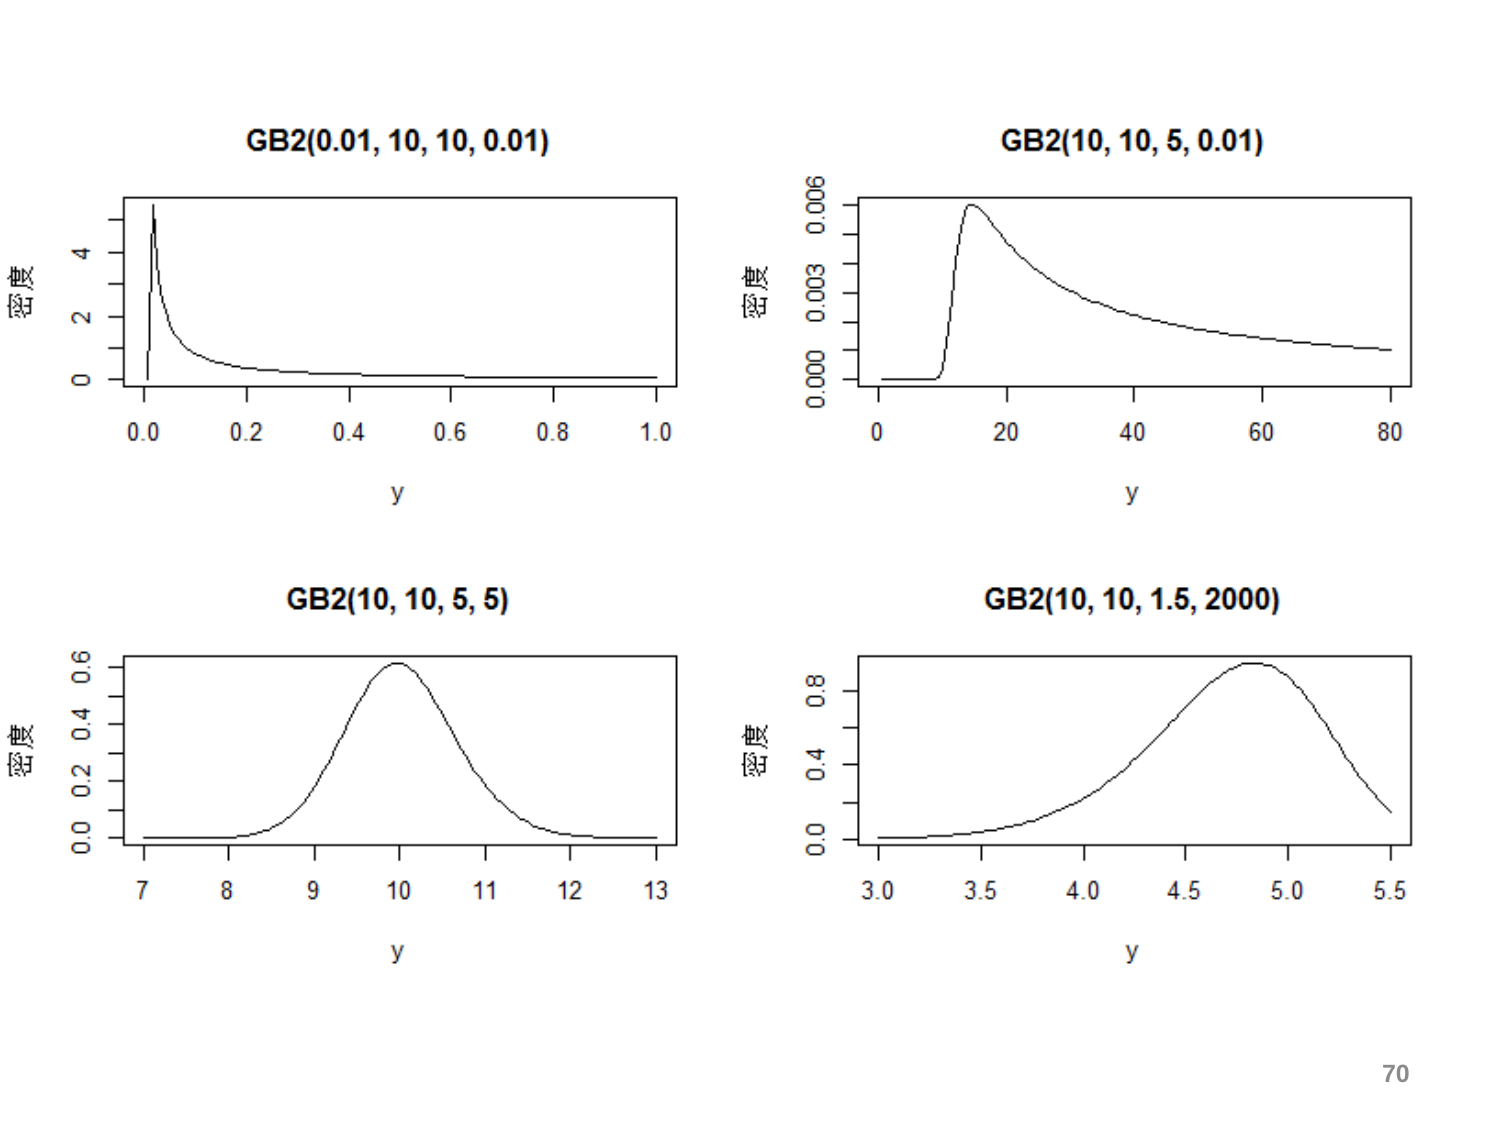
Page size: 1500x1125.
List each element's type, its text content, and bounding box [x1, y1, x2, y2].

slide_number 70 [1074, 1042, 1425, 1103]
picture [4, 77, 1473, 996]
